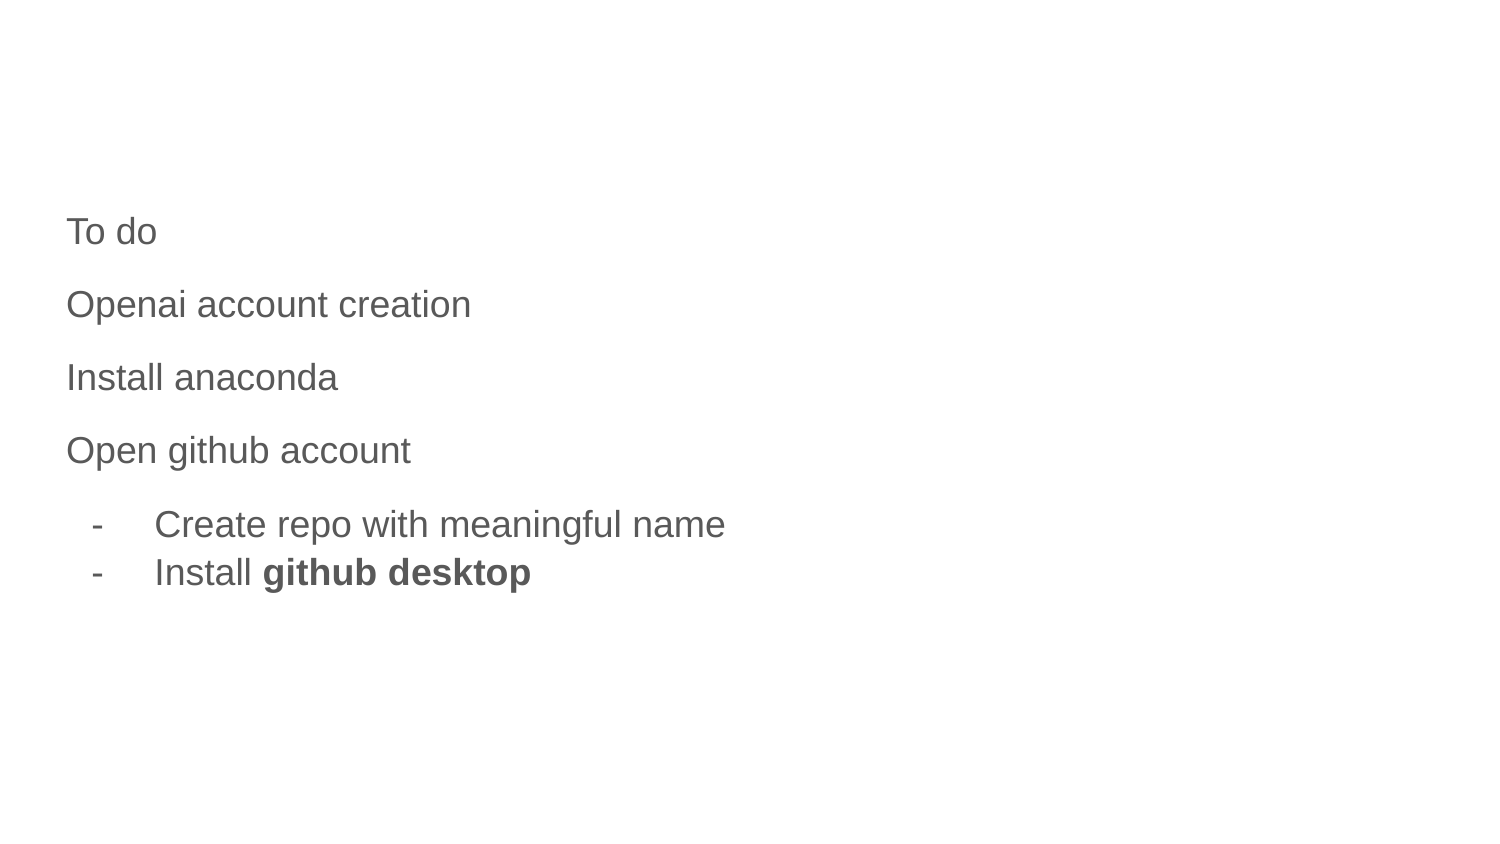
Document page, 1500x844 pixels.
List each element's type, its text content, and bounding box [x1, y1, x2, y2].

list To do Openai account creation Install anaconda Open github account Create repo with meaningful name Install github desktop [51, 189, 1449, 750]
